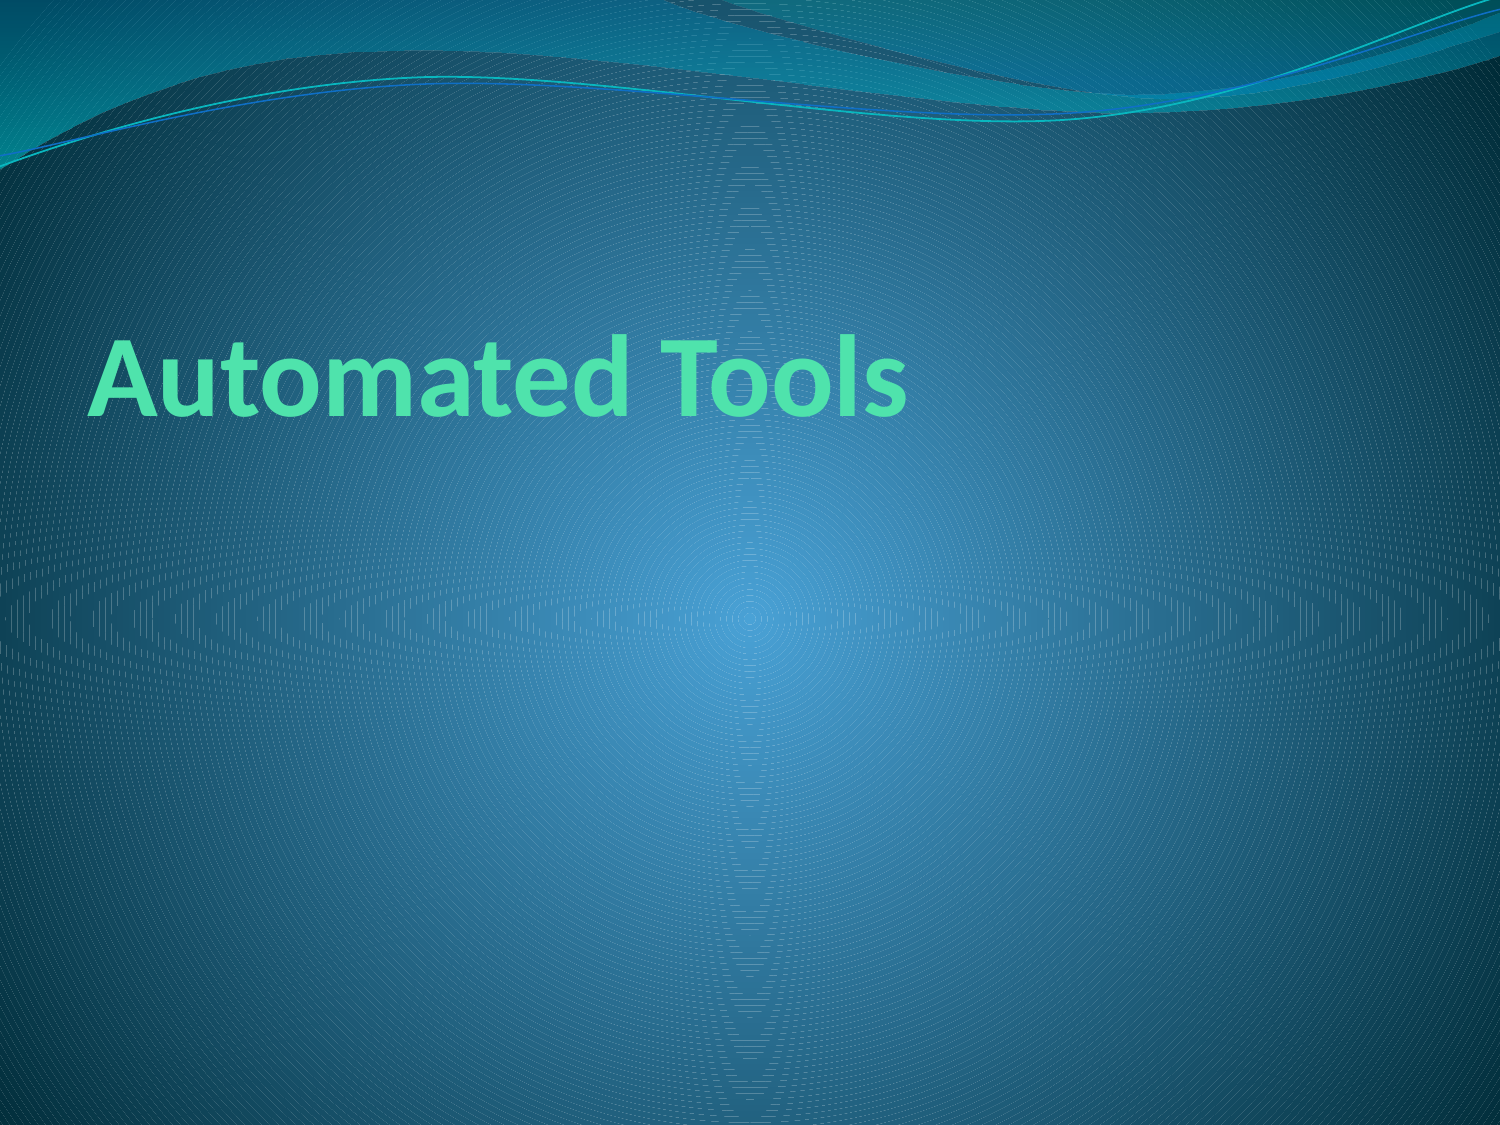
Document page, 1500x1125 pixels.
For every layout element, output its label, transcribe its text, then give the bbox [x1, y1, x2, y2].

title Automated Tools [86, 216, 1362, 440]
